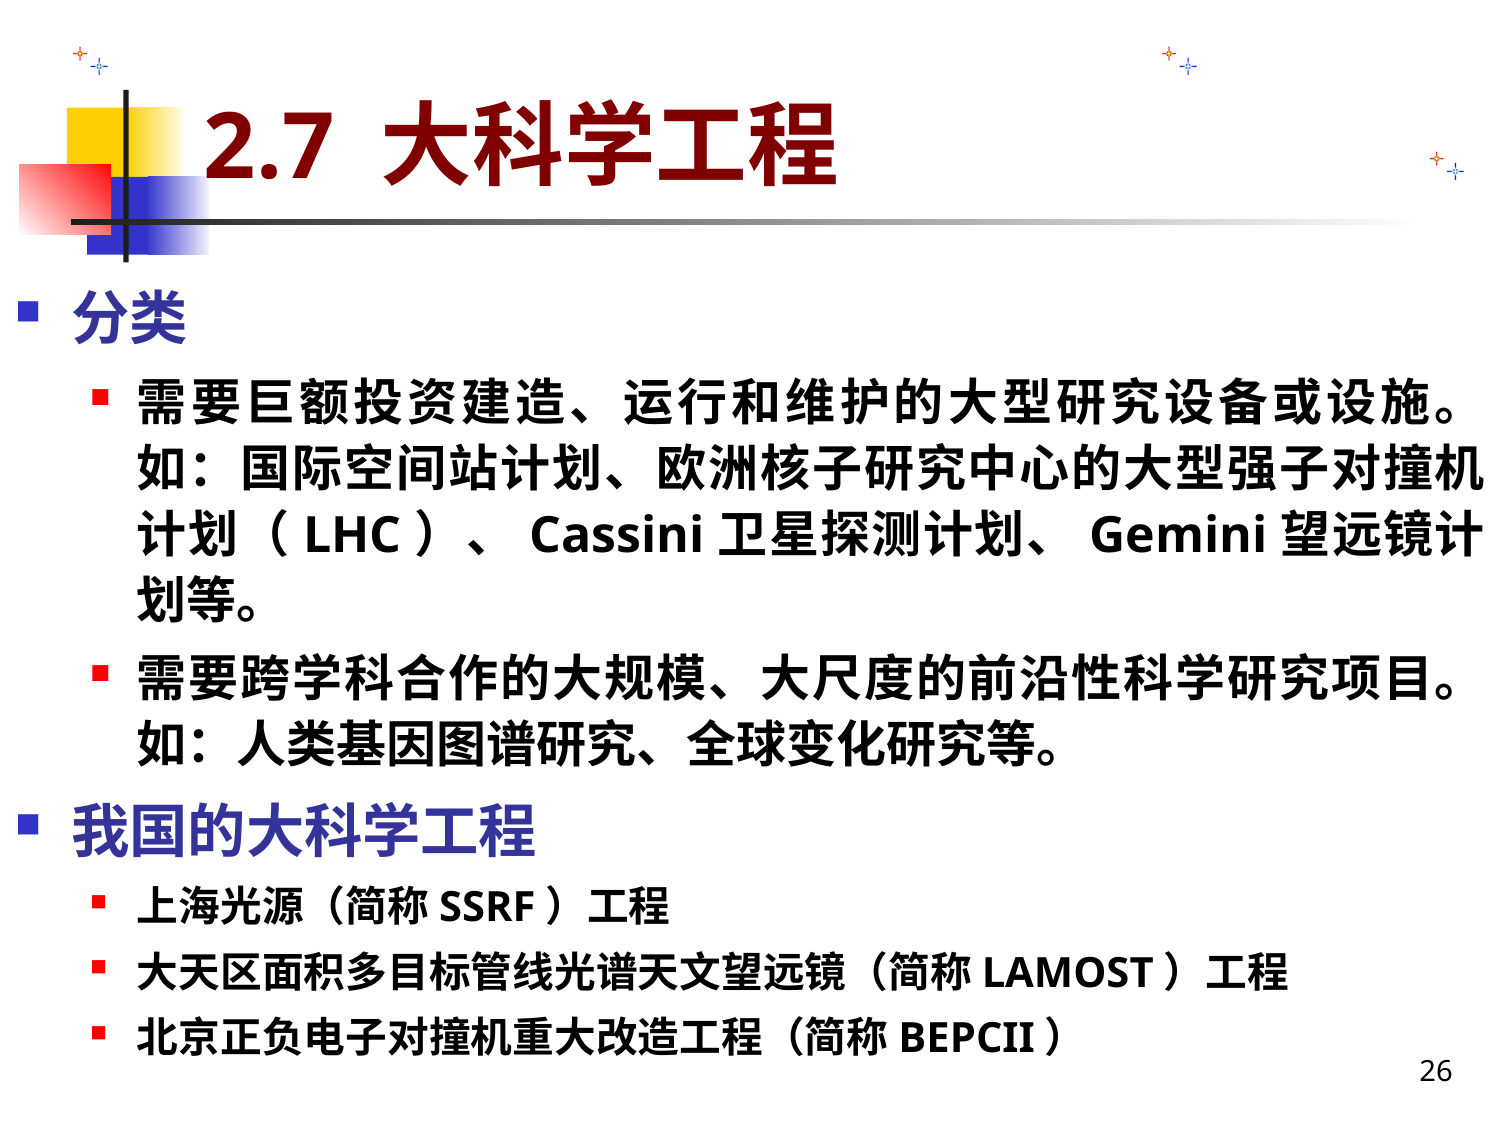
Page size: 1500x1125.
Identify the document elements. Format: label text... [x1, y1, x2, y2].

list 分类 需要巨额投资建造、运行和维护的大型研究设备或设施。如：国际空间站计划、欧洲核子研究中心的大型强子对撞机计划（LHC）、Cassini卫星探测计划、Gemini望远镜计划等。 需要跨学科合作的大规模、大尺度的前沿性科学研究项目。如：人类基因图谱研究、全球变化研究等。 我国的大科学工程 上海光源（简称SSRF）工程 大天区面积多目标管线光谱天文望远镜（简称LAMOST）工程 北京正负电子对撞机重大改造工程（简称BEPCII） [0, 267, 1500, 1125]
picture [62, 42, 113, 93]
slide_number 26 [1154, 1023, 1468, 1100]
title 2.7 大科学工程 [188, 78, 1468, 267]
picture [1151, 42, 1202, 78]
